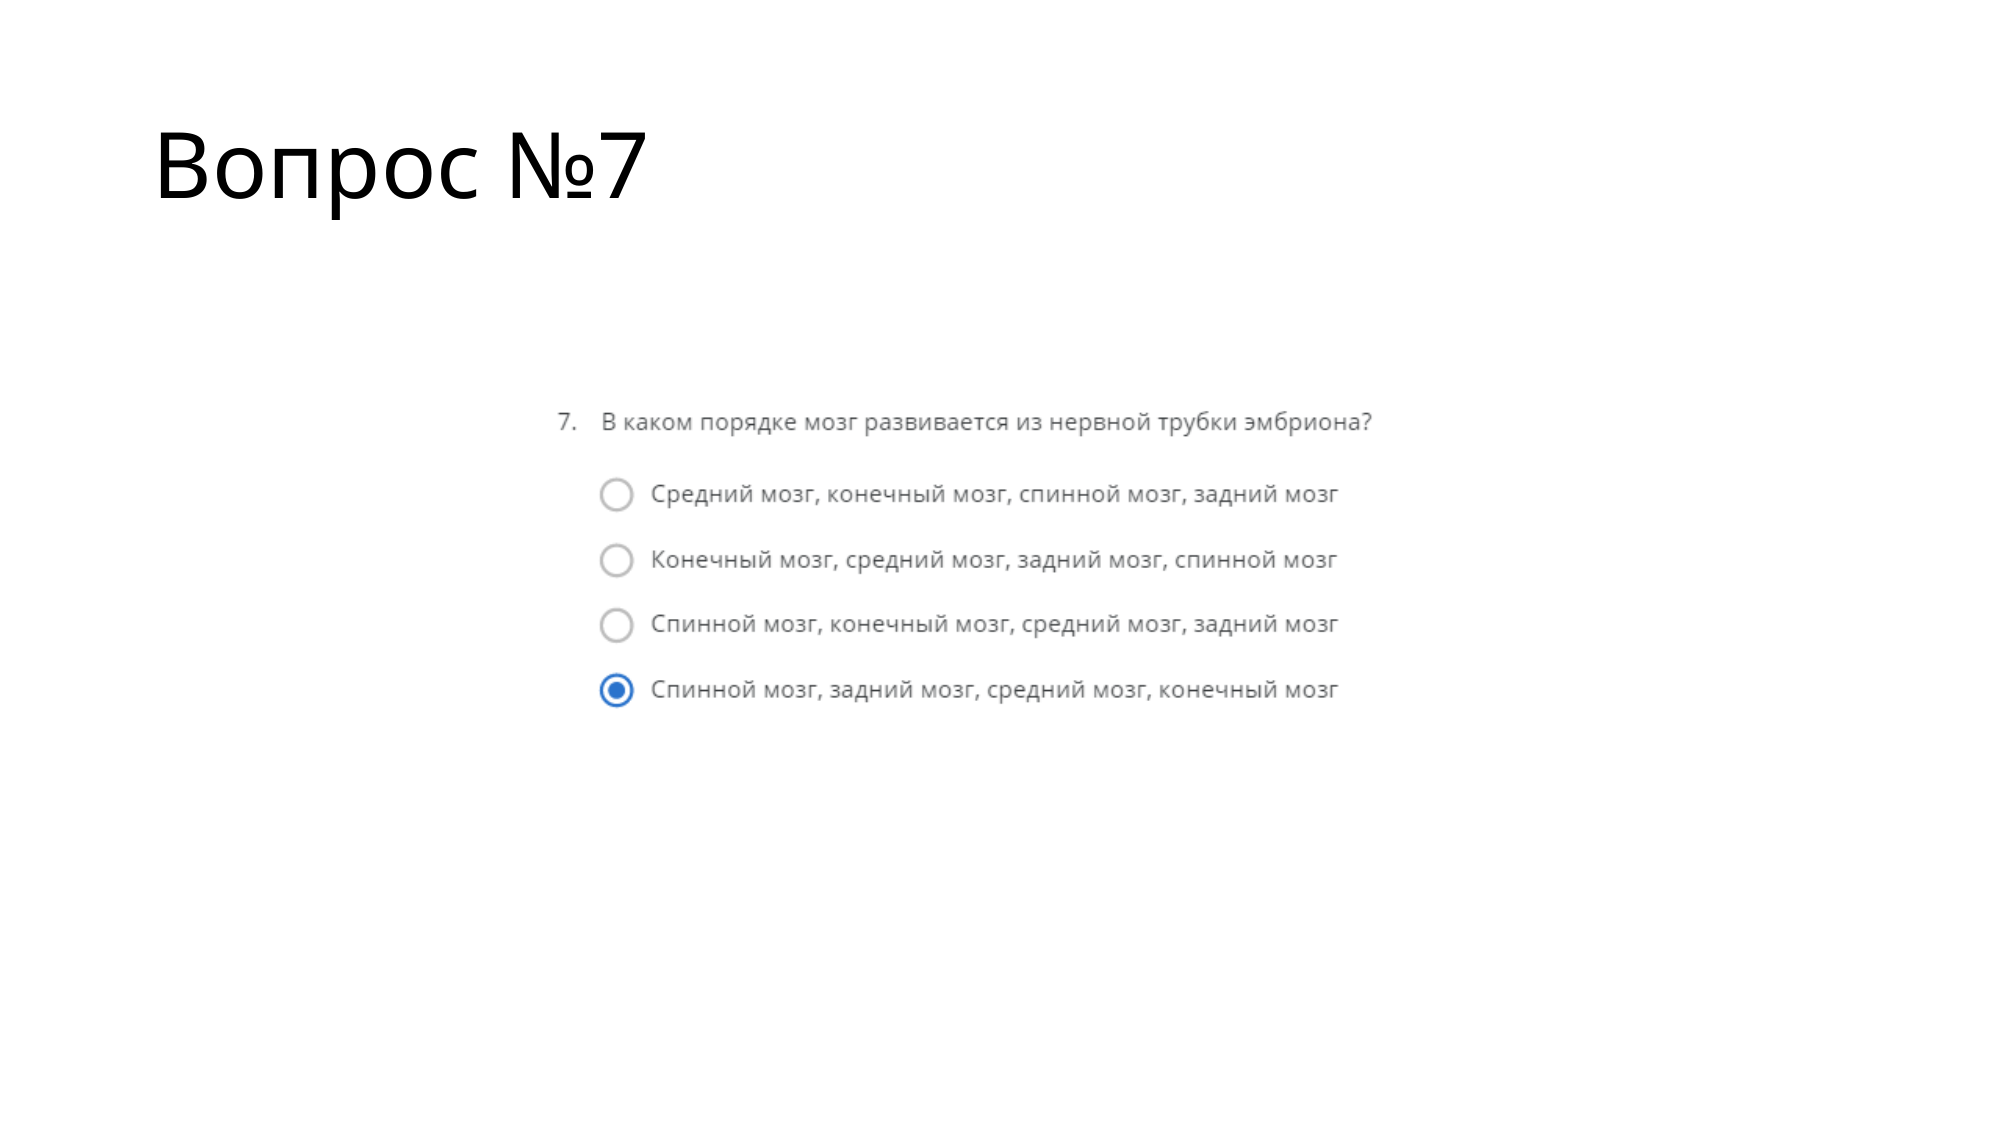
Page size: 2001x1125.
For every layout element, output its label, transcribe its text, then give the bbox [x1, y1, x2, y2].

title Вопрос №7 [137, 59, 1863, 278]
picture [522, 363, 1478, 762]
